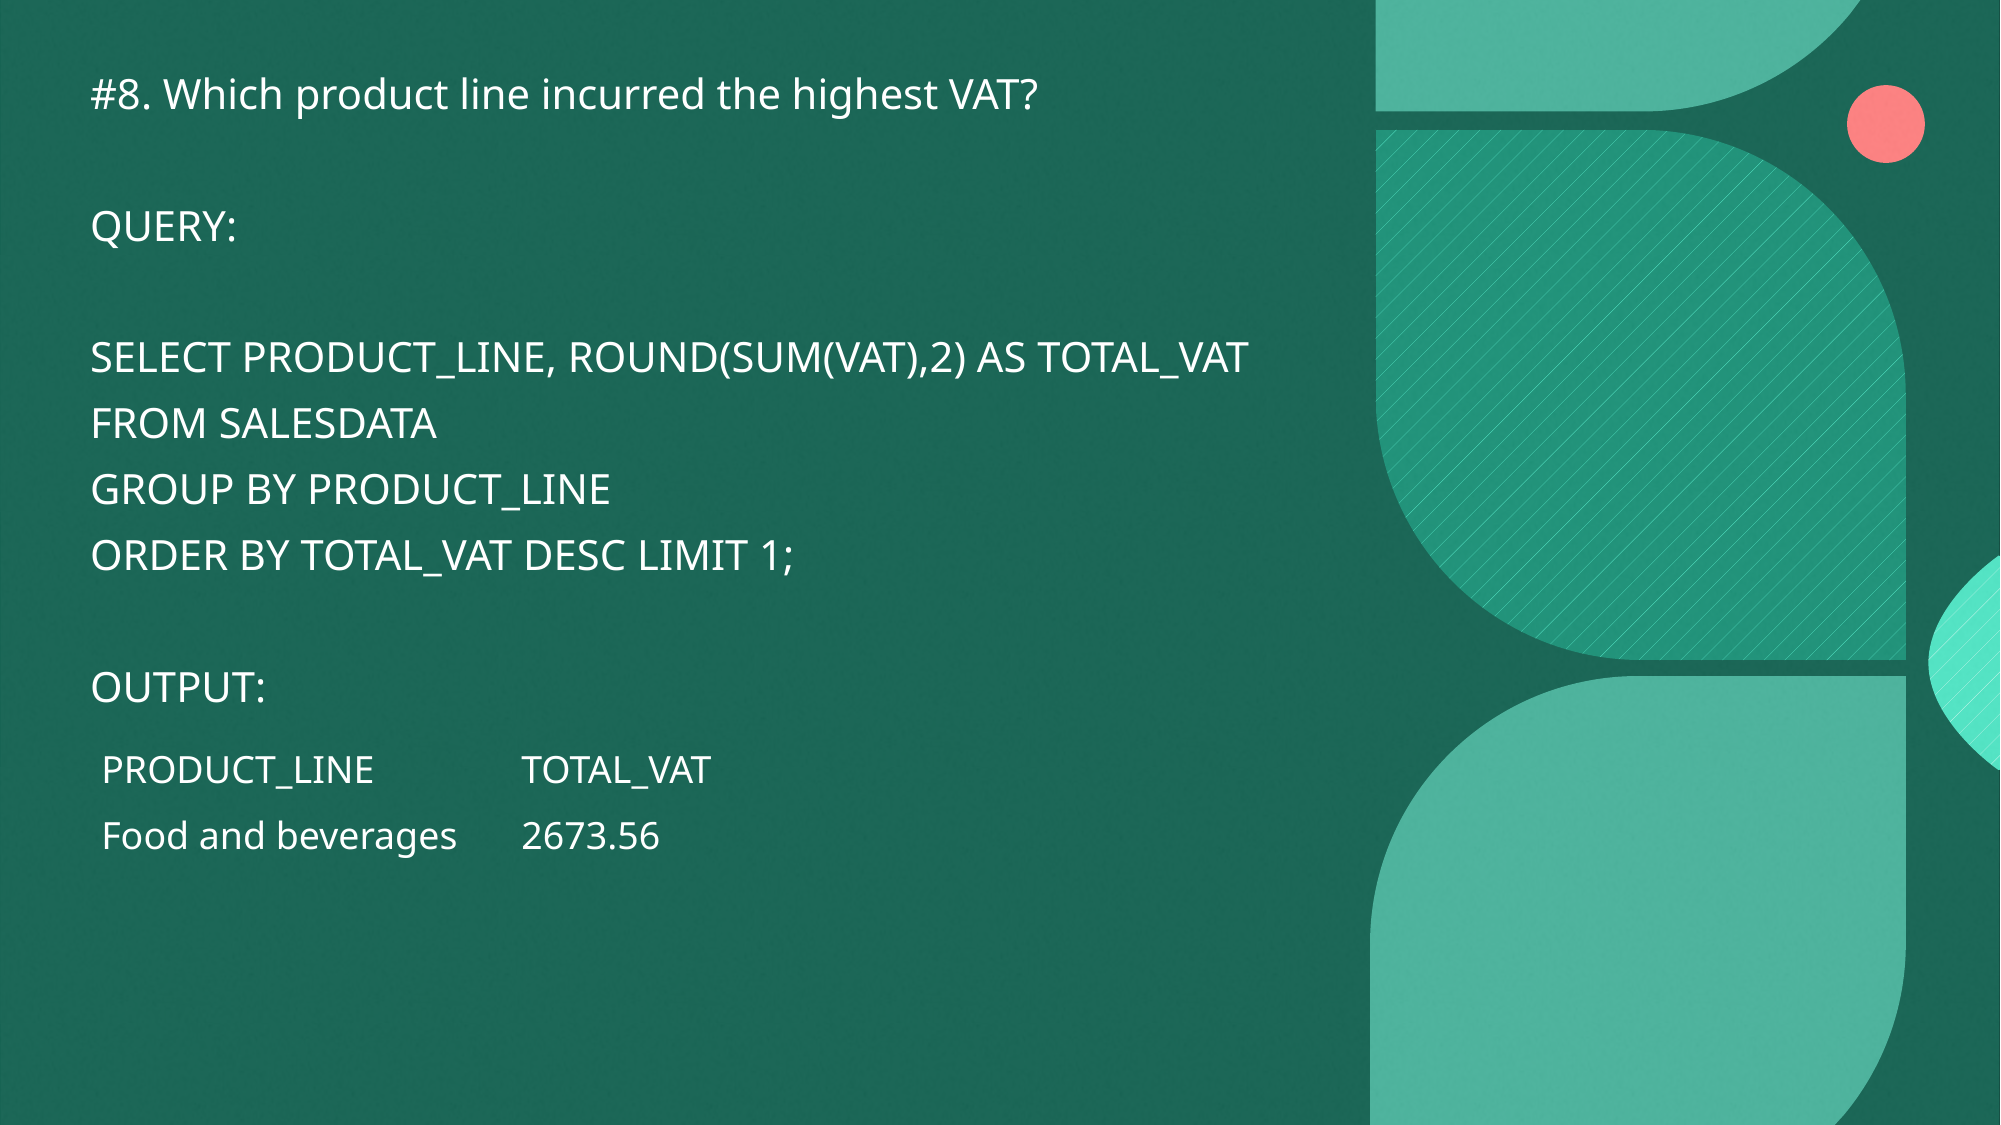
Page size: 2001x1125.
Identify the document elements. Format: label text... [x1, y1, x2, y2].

table_cell 2673.56 [506, 803, 927, 869]
table_header PRODUCT_LINE [86, 736, 506, 803]
table_cell Food and beverages [86, 803, 506, 869]
list #8. Which product line incurred the highest VAT? QUERY: SELECT PRODUCT_LINE, ROUND(SUM(VAT),2) AS TOTAL_VAT FROM SALESDATA GROUP BY PRODUCT_LINE ORDER BY TOTAL_VAT DESC LIMIT 1; OUTPUT: [75, 66, 1336, 1014]
table_header TOTAL_VAT [506, 736, 927, 803]
